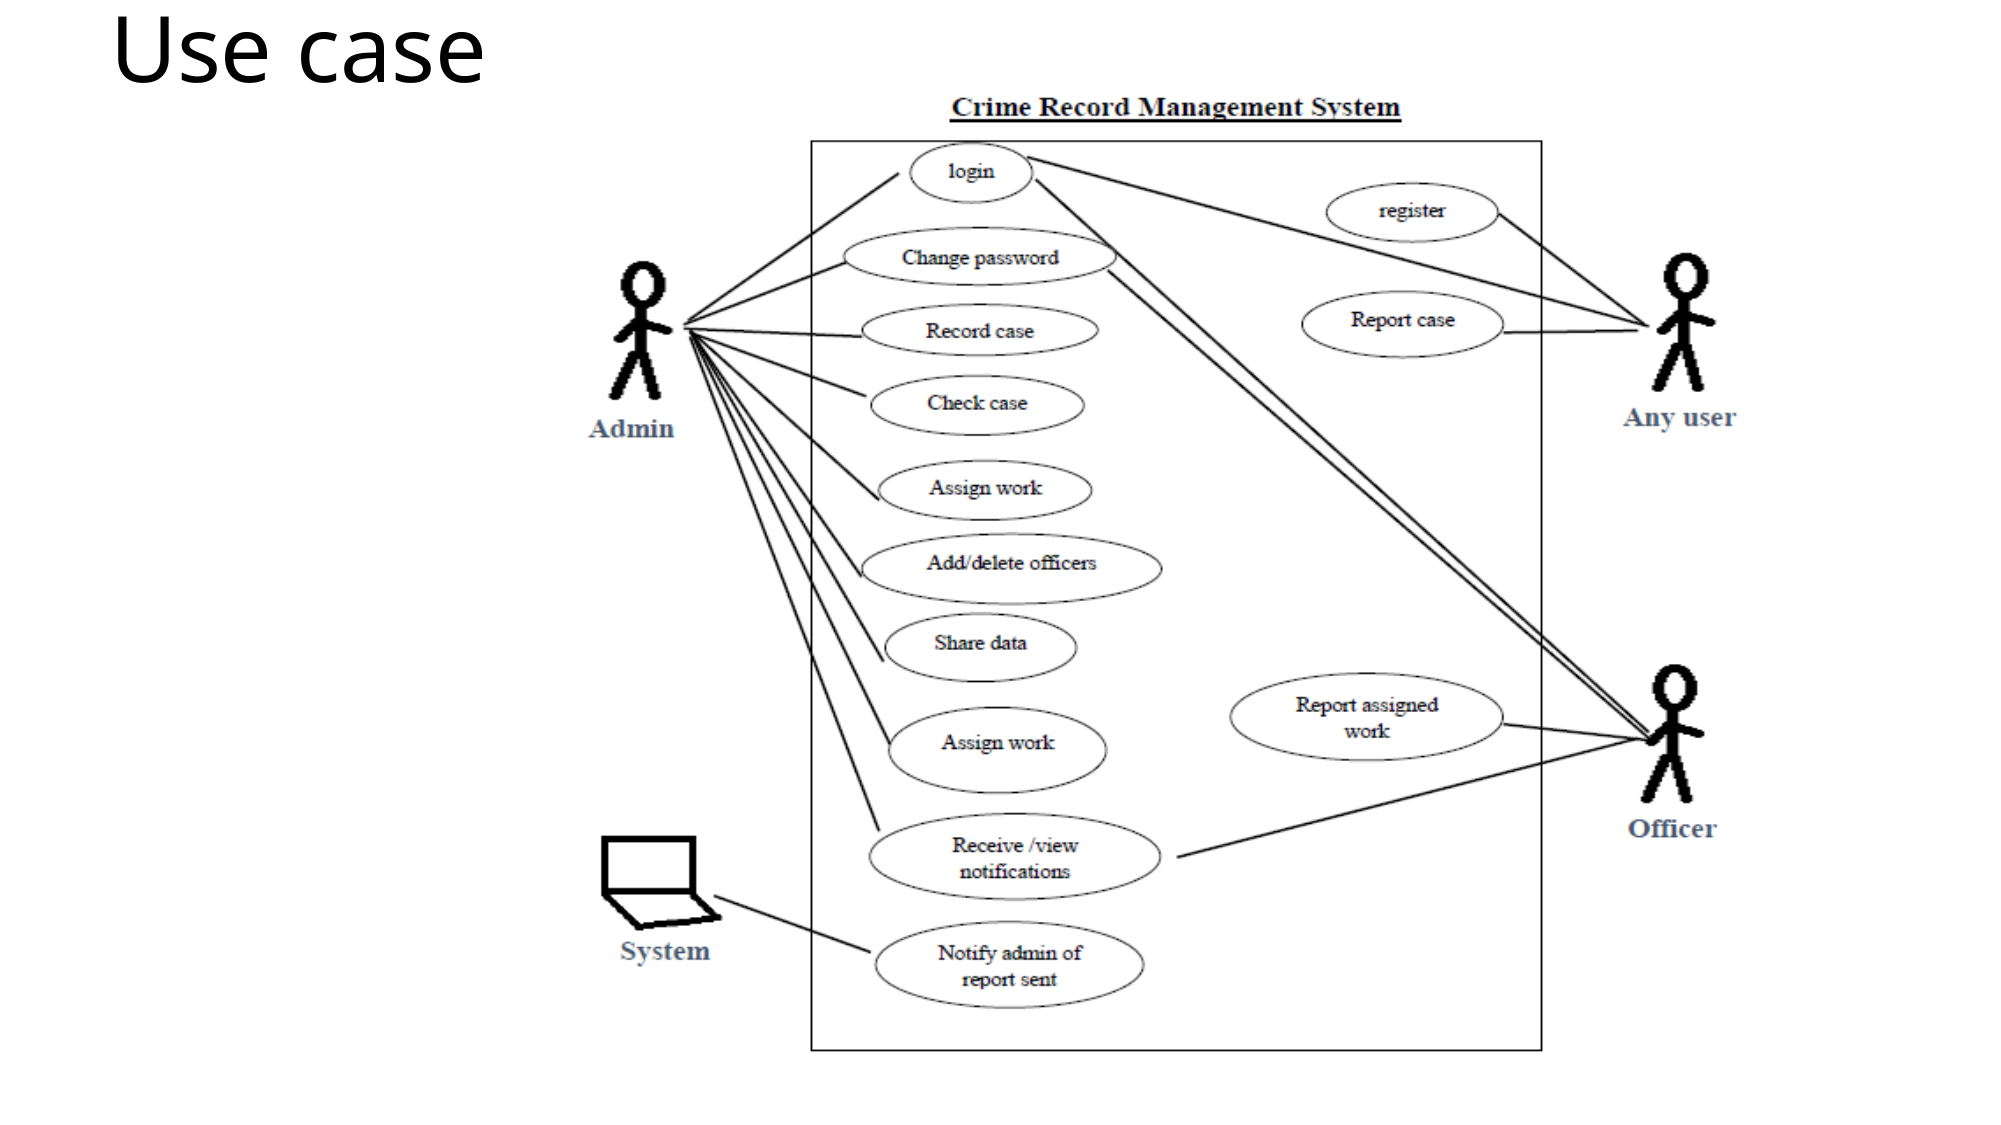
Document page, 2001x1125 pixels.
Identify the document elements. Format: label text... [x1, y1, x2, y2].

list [482, 59, 1863, 1095]
title Use case [94, 0, 1820, 162]
